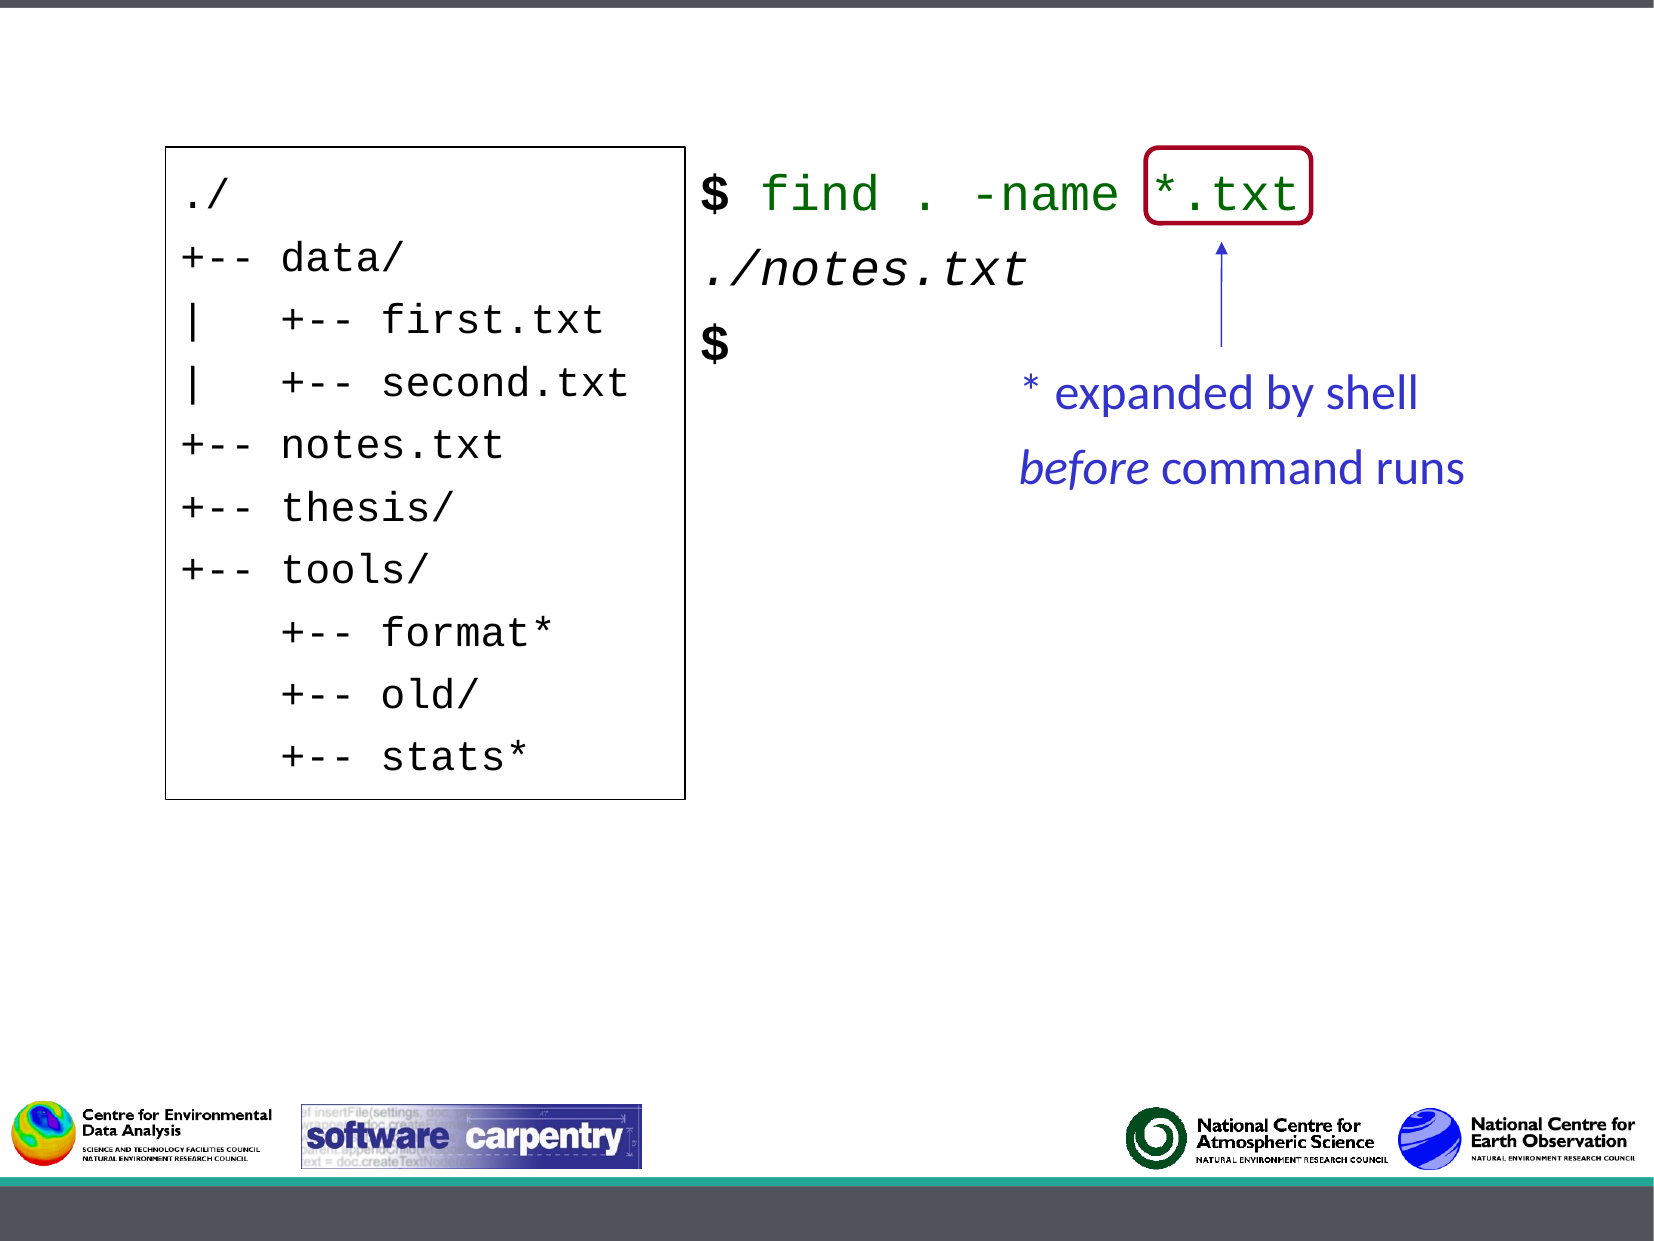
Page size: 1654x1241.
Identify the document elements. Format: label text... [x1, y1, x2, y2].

text_box ./ +-- data/ | +-- first.txt | +-- second.txt +-- notes.txt +-- thesis/ +-- tools/ +-- format* +-- old/ +-- stats* [165, 147, 685, 800]
text_box $ find . -name *.txt ./notes.txt $ [685, 137, 1432, 1055]
text_box [1215, 241, 1228, 347]
picture [0, 0, 1654, 1241]
text_box * expanded by shell before command runs [1003, 336, 1581, 507]
text_box [1145, 147, 1312, 224]
